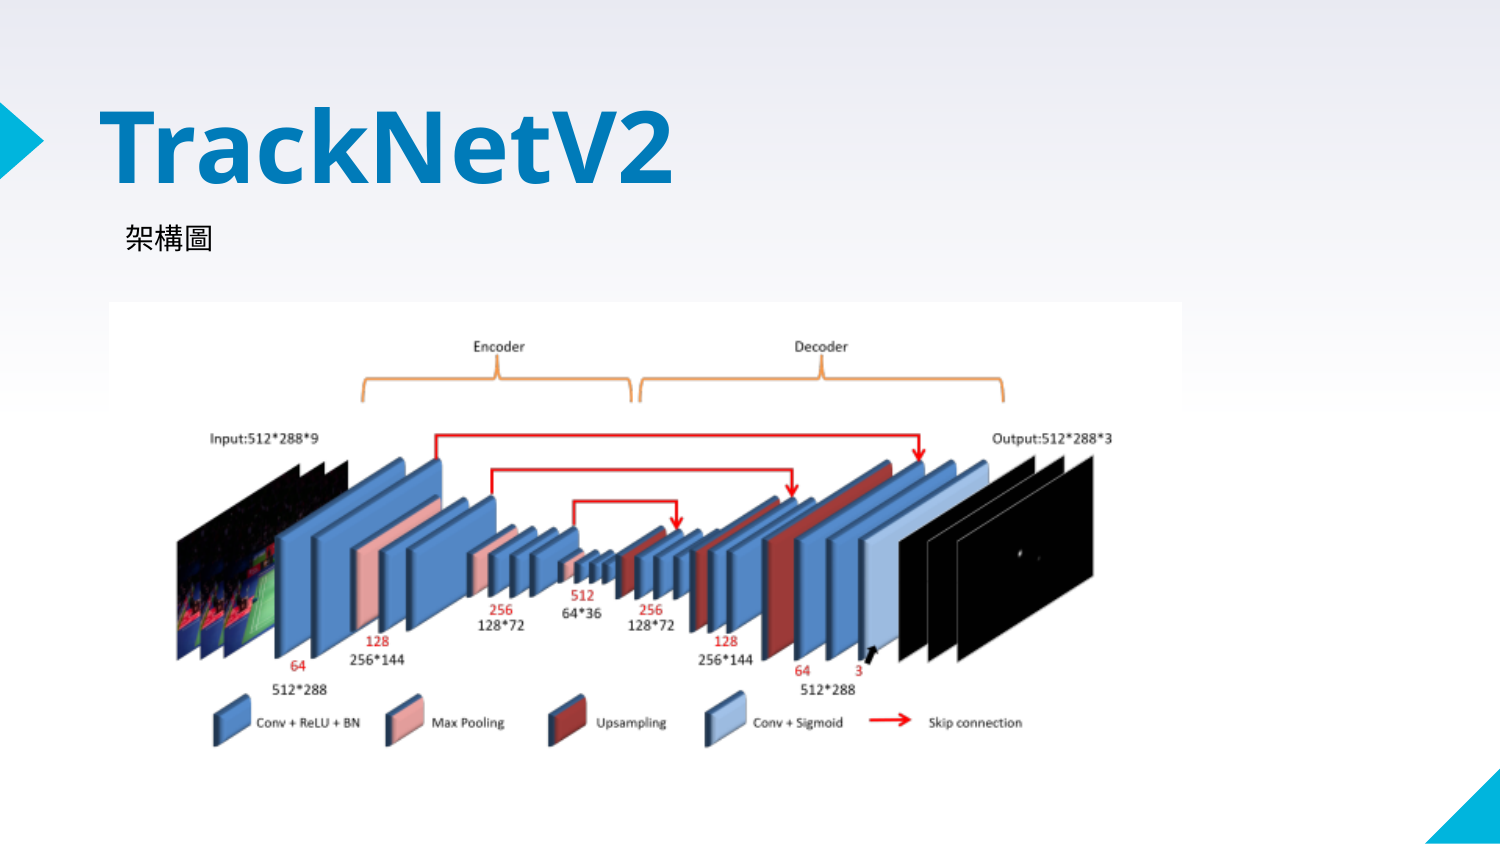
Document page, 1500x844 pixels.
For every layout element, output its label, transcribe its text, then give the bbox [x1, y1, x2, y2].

text_box 架構圖 [110, 213, 987, 263]
picture [109, 301, 1182, 764]
title TrackNetV2 [42, 106, 1299, 285]
